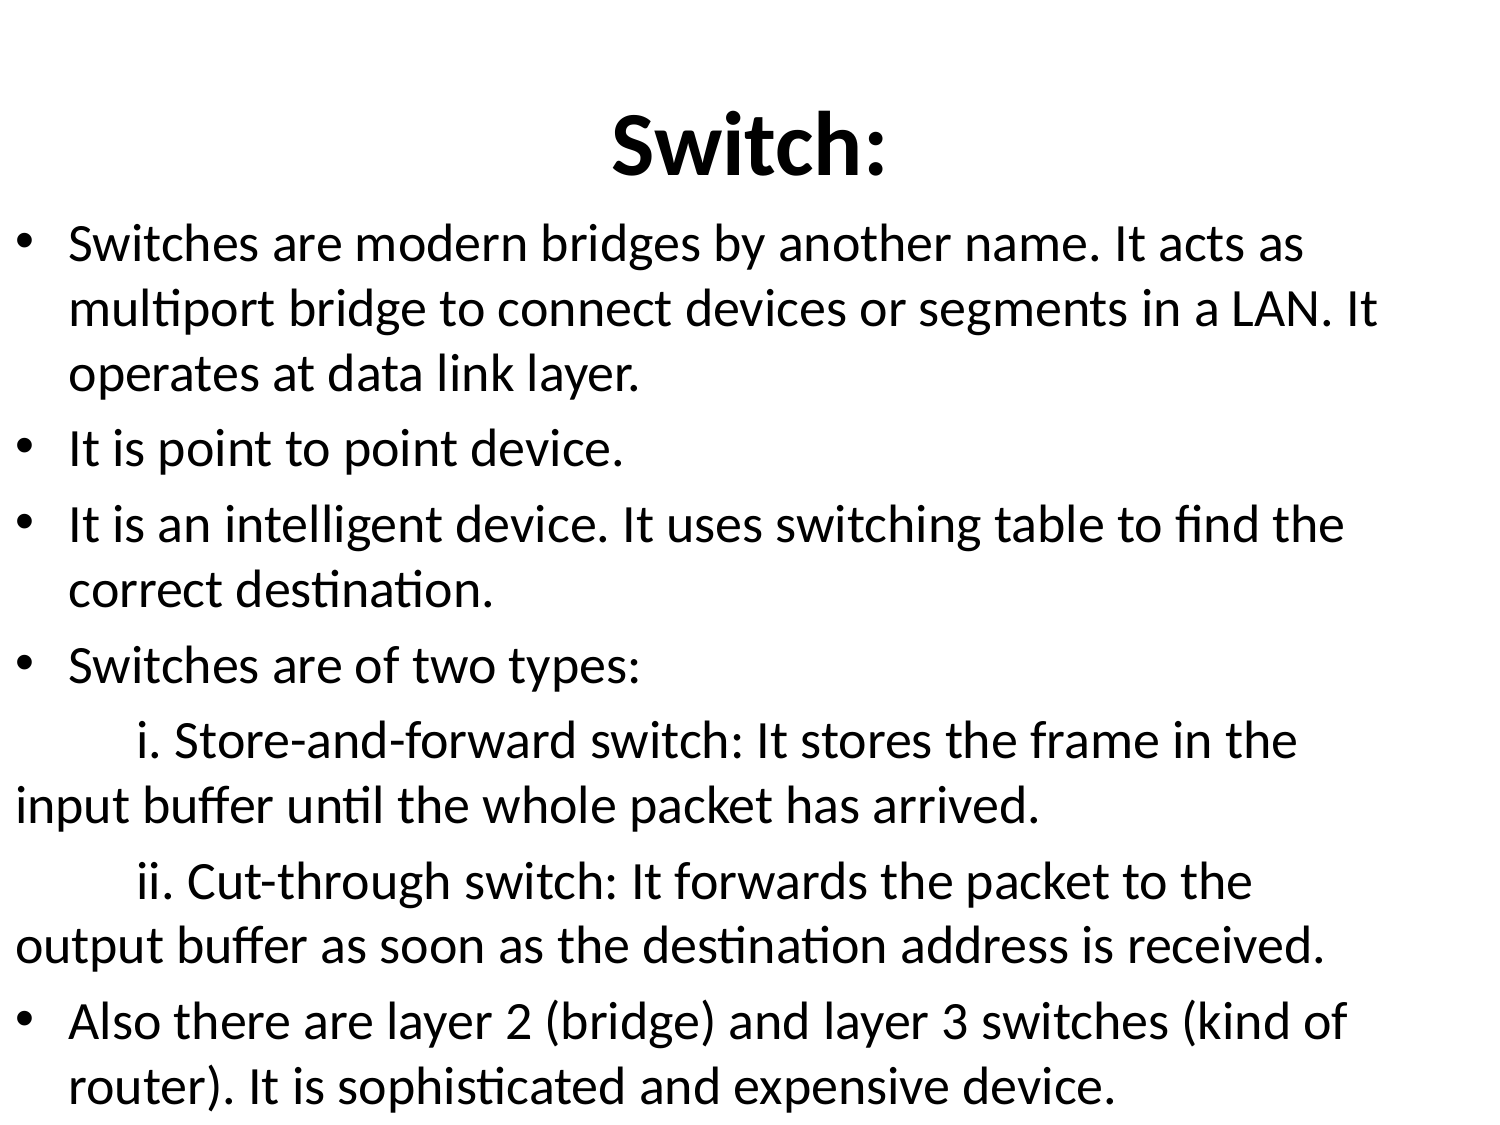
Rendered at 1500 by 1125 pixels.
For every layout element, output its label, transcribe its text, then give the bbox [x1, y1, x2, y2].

title Switch: [75, 45, 1425, 200]
list Switches are modern bridges by another name. It acts as multiport bridge to connect devices or segments in a LAN. It operates at data link layer. It is point to point device. It is an intelligent device. It uses switching table to find the correct destination. Switches are of two types: i. Store-and-forward switch: It stores the frame in the input buffer until the whole packet has arrived. ii. Cut-through switch: It forwards the packet to the output buffer as soon as the destination address is received. Also there are layer 2 (bridge) and layer 3 switches (kind of router). It is sophisticated and expensive device. [0, 200, 1425, 1125]
